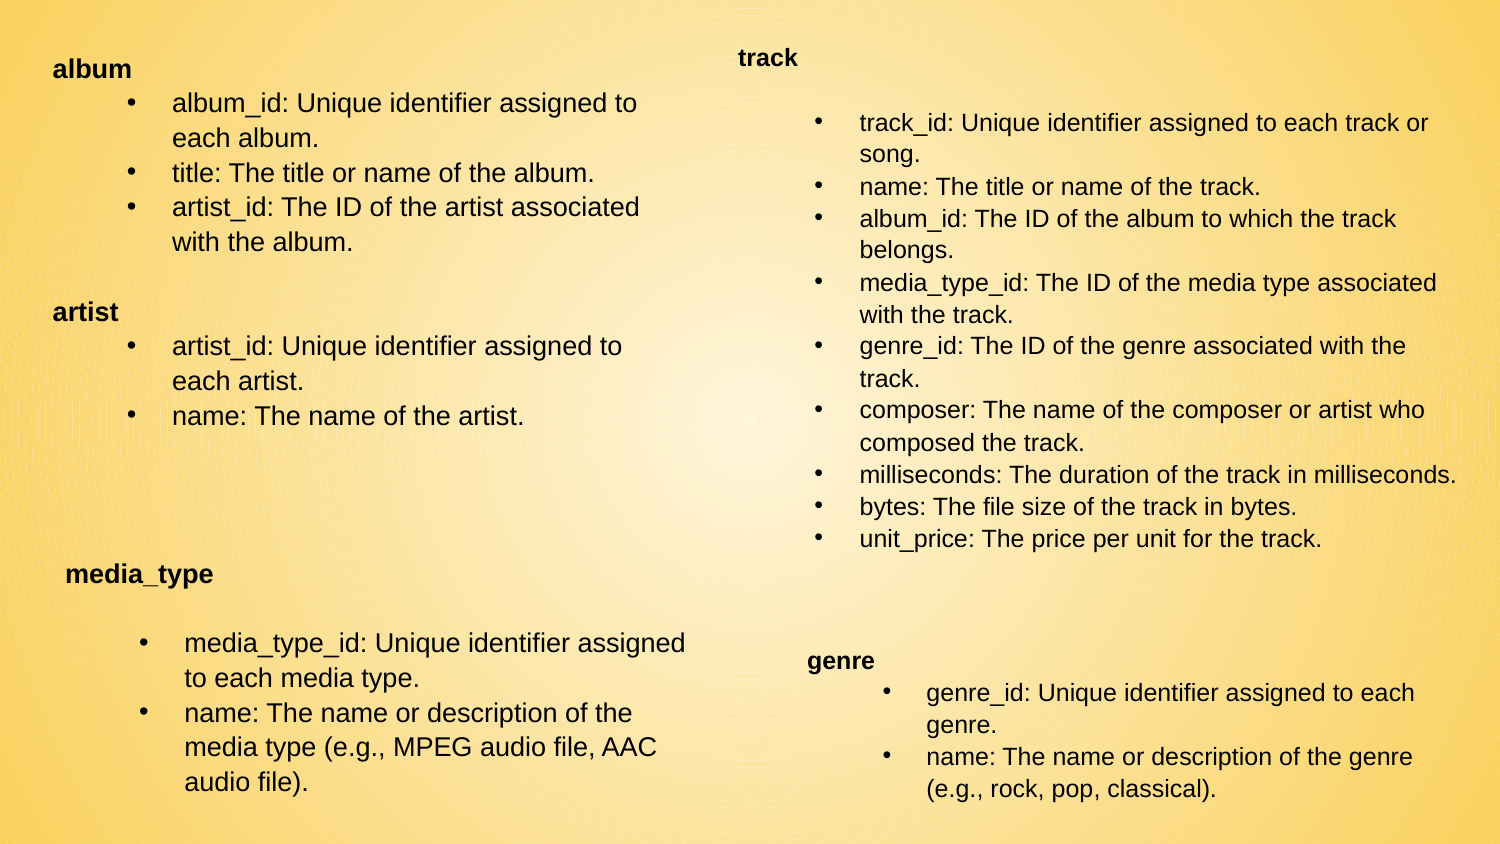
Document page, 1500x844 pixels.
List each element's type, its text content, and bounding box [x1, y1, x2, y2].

text_box album album_id: Unique identifier assigned to each album. title: The title or name of the album. artist_id: The ID of the artist associated with the album. artist artist_id: Unique identifier assigned to each artist. name: The name of the artist. [37, 33, 700, 481]
text_box track track_id: Unique identifier assigned to each track or song. name: The title or name of the track. album_id: The ID of the album to which the track belongs. media_type_id: The ID of the media type associated with the track. genre_id: The ID of the genre associated with the track. composer: The name of the composer or artist who composed the track. milliseconds: The duration of the track in milliseconds. bytes: The file size of the track in bytes. unit_price: The price per unit for the track. [723, 24, 1478, 599]
text_box media_type media_type_id: Unique identifier assigned to each media type. name: The name or description of the media type (e.g., MPEG audio file, AAC audio file). [50, 538, 724, 844]
text_box genre genre_id: Unique identifier assigned to each genre. name: The name or description of the genre (e.g., rock, pop, classical). [792, 627, 1466, 818]
